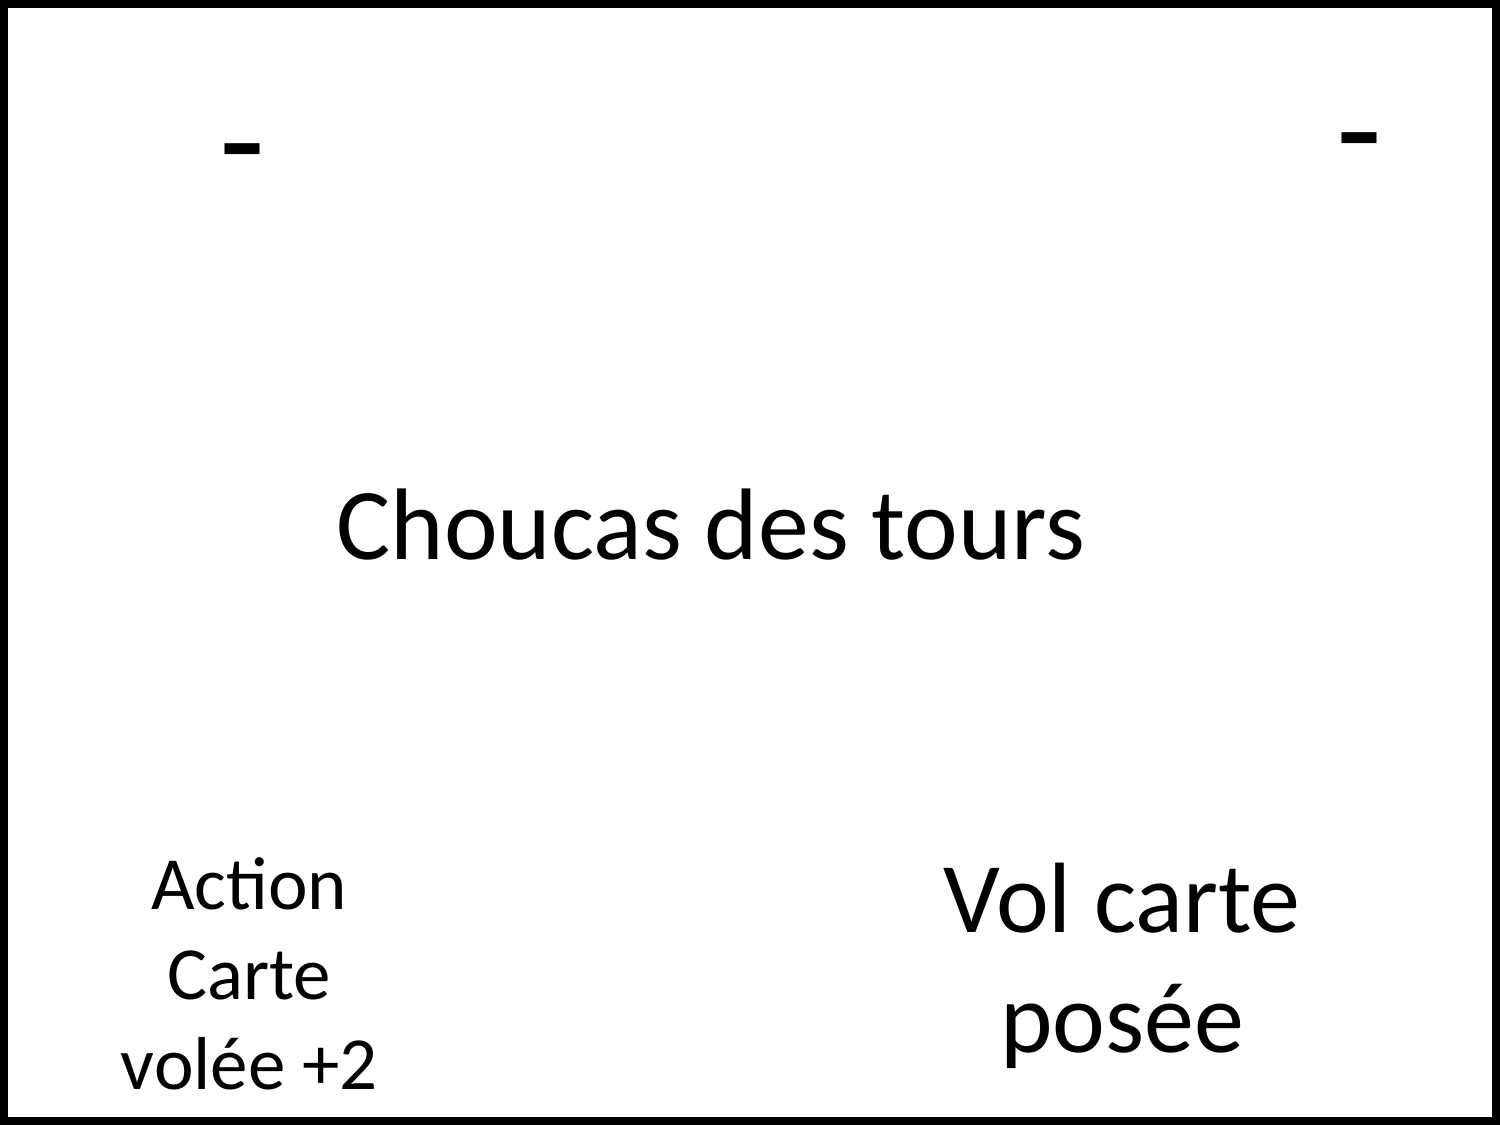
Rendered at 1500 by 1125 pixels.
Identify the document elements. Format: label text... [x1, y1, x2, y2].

text_box [1222, 42, 1447, 149]
text_box [0, 0, 1500, 1125]
text_box Action Carte volée +2 [76, 916, 422, 1024]
text_box Vol carte posée [832, 804, 1412, 1100]
text_box - [1247, 67, 1472, 174]
subtitle Choucas des tours [312, 450, 1110, 675]
title - [53, 54, 432, 209]
